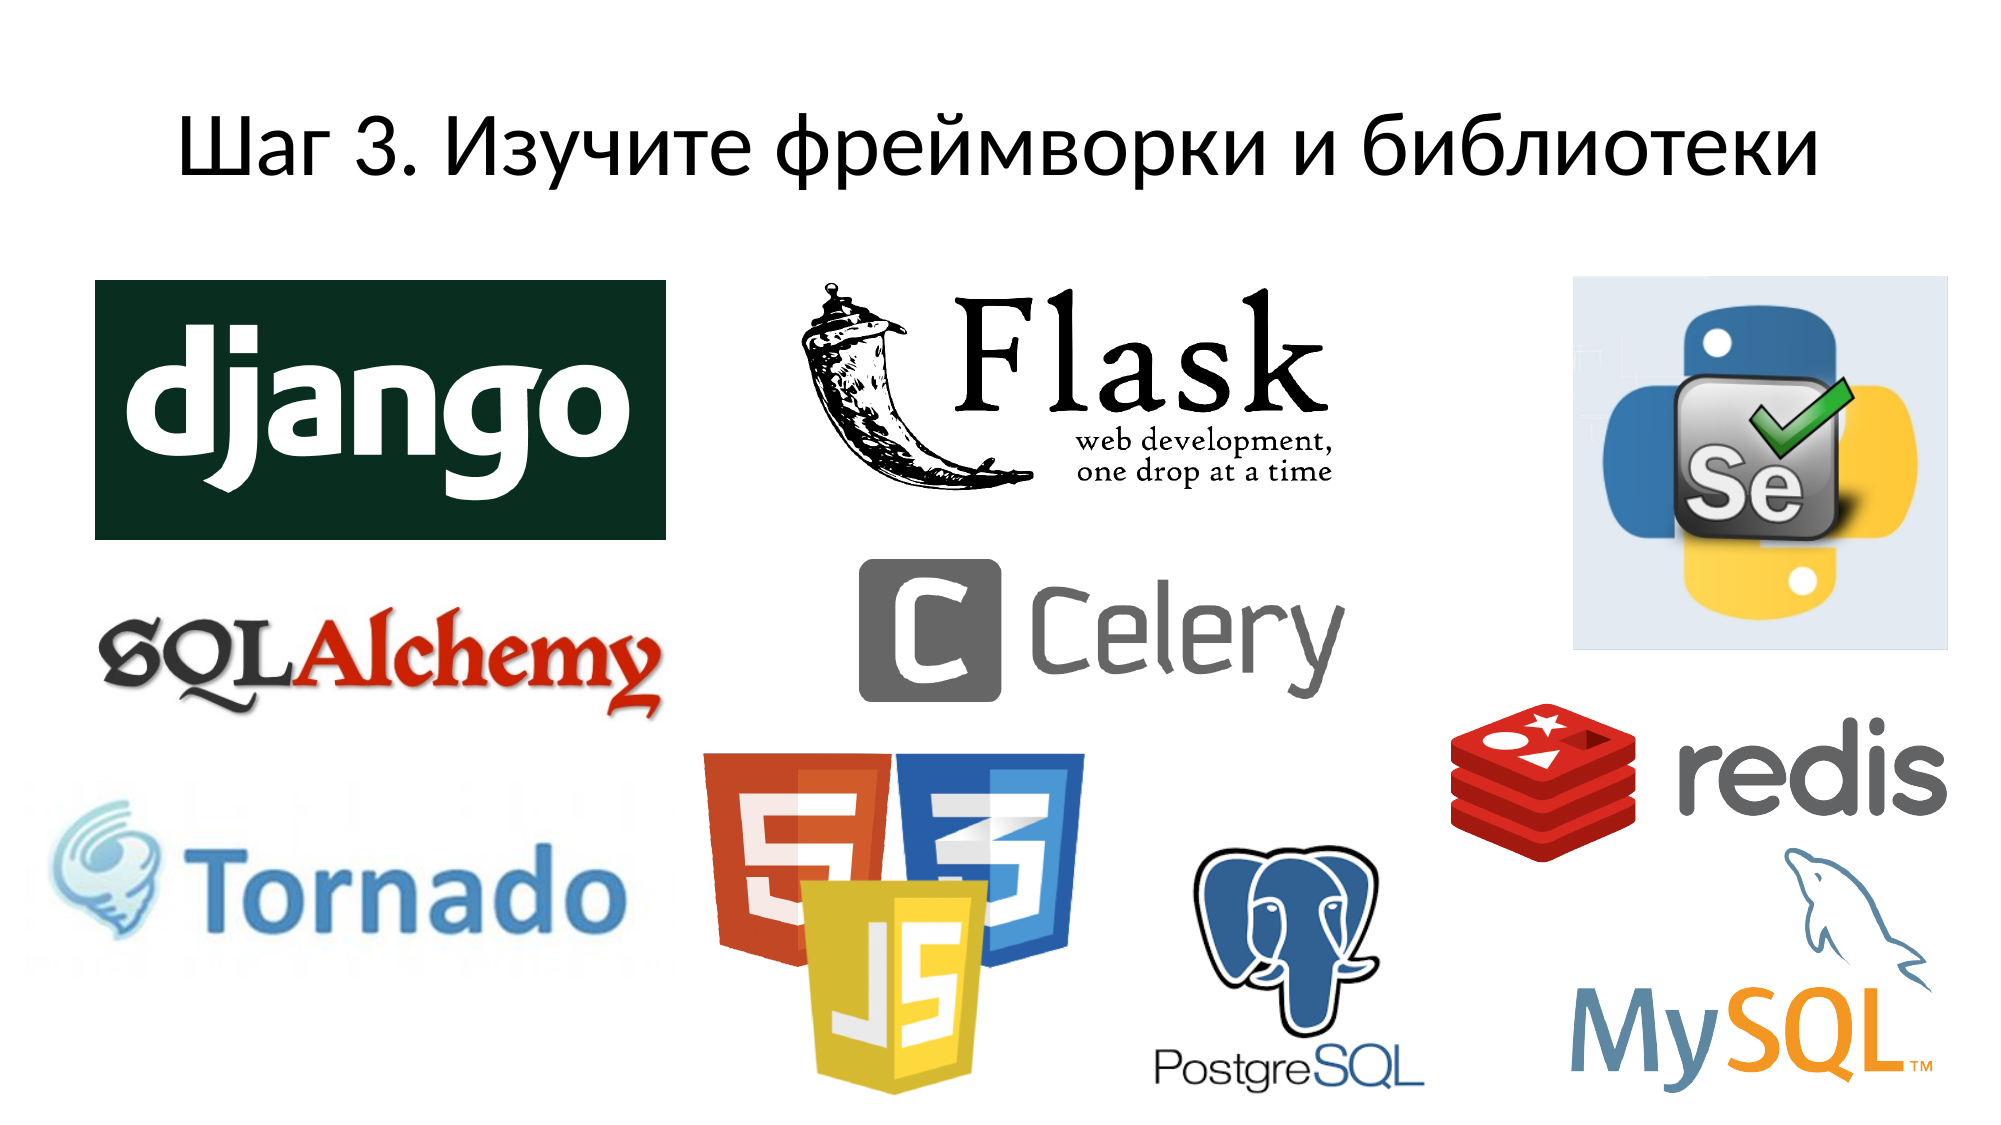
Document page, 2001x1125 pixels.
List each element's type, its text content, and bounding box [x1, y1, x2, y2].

picture [787, 275, 1345, 495]
picture [1451, 700, 1947, 1098]
picture [701, 751, 1087, 1098]
picture [25, 780, 676, 978]
picture [95, 280, 666, 540]
title Шаг 3. Изучите фреймворки и библиотеки [99, 45, 1900, 233]
picture [96, 604, 668, 726]
picture [1141, 839, 1435, 1100]
picture [858, 559, 1345, 702]
picture [1573, 275, 1948, 651]
